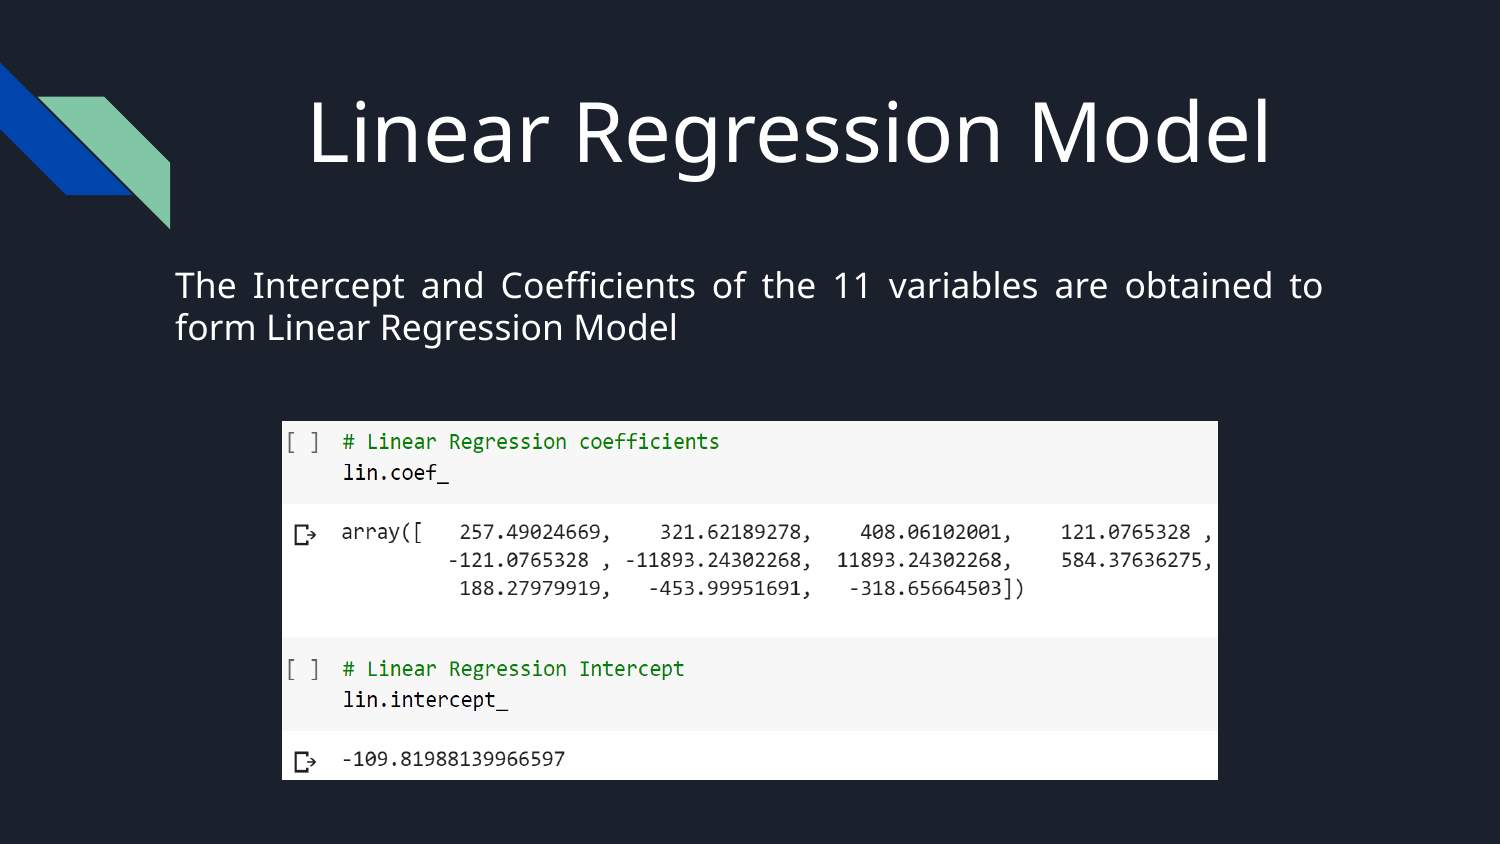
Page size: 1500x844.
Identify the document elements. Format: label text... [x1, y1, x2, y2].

text_box The Intercept and Coefficients of the 11 variables are obtained to form Linear Regression Model [160, 247, 1340, 398]
picture [282, 421, 1218, 780]
title Linear Regression Model [212, 64, 1368, 215]
